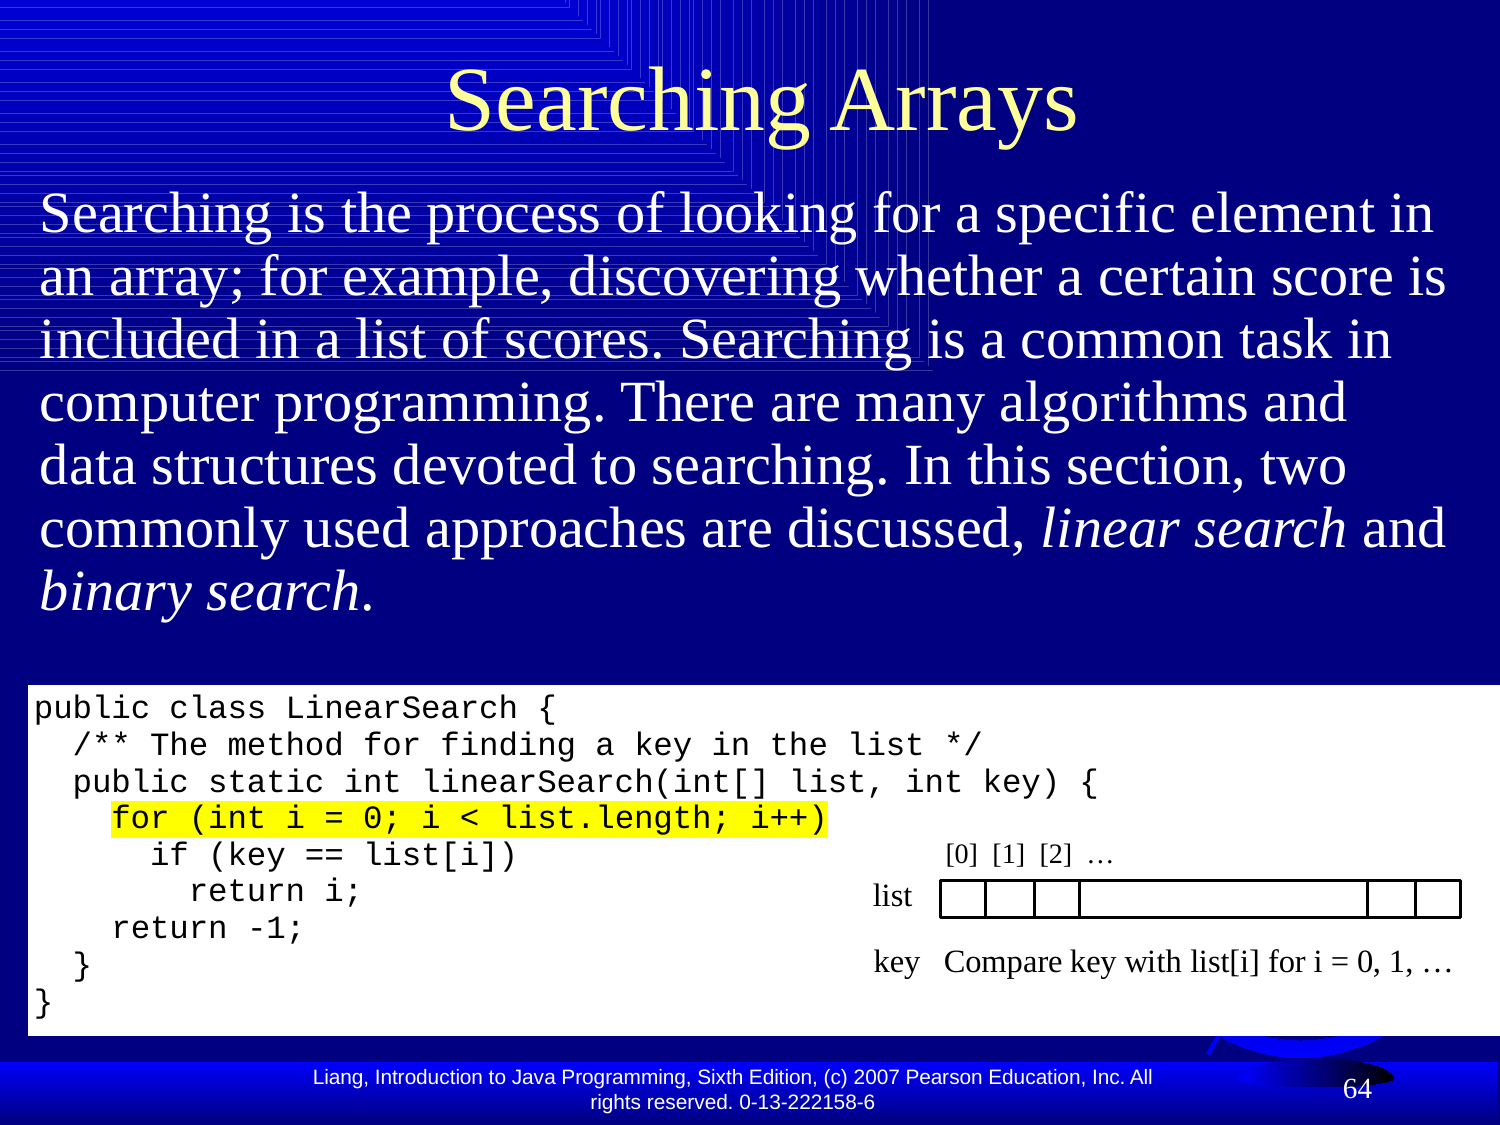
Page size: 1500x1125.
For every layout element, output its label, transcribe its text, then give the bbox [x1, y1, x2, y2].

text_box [0, 662, 1500, 1053]
list Searching is the process of looking for a specific element in an array; for example, discovering whether a certain score is included in a list of scores. Searching is a common task in computer programming. There are many algorithms and data structures devoted to searching. In this section, two commonly used approaches are discussed, linear search and binary search. [24, 174, 1475, 662]
title Searching Arrays [125, 24, 1400, 163]
slide_number 64 [1074, 1053, 1388, 1125]
